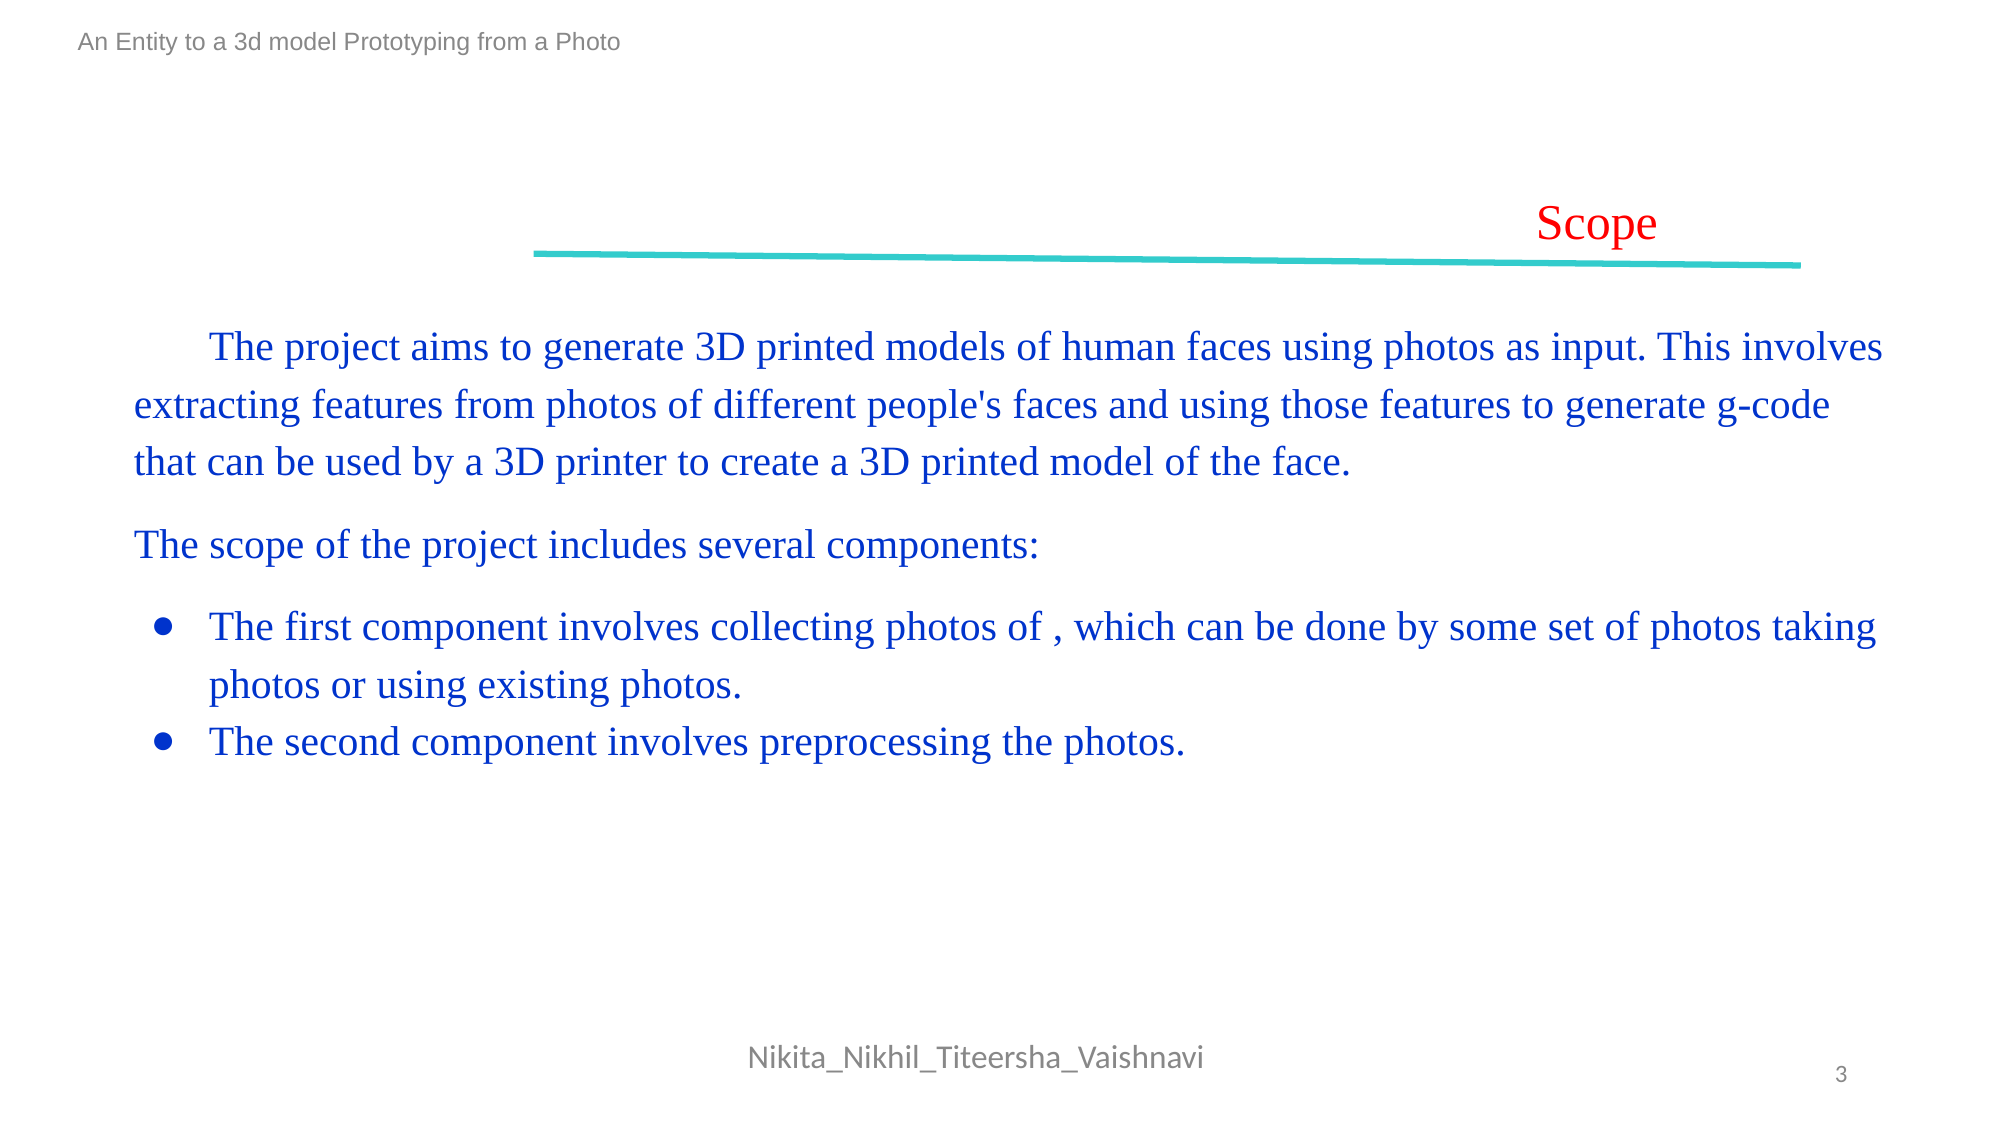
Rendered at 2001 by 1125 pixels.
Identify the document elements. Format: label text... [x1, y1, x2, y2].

text_box An Entity to a 3d model Prototyping from a Photo [12, 10, 688, 71]
text_box Nikita_Nikhil_Titeersha_Vaishnavi [724, 1020, 1229, 1125]
text_box Scope [1108, 174, 1673, 252]
slide_number ‹#› [1412, 1042, 1863, 1103]
text_box The project aims to generate 3D printed models of human faces using photos as input. This involves extracting features from photos of different people's faces and using those features to generate g-code that can be used by a 3D printer to create a 3D printed model of the face. The scope of the project includes several components: The first component involves collecting photos of , which can be done by some set of photos taking photos or using existing photos. The second component involves preprocessing the photos. [119, 296, 1902, 855]
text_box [533, 253, 1801, 266]
